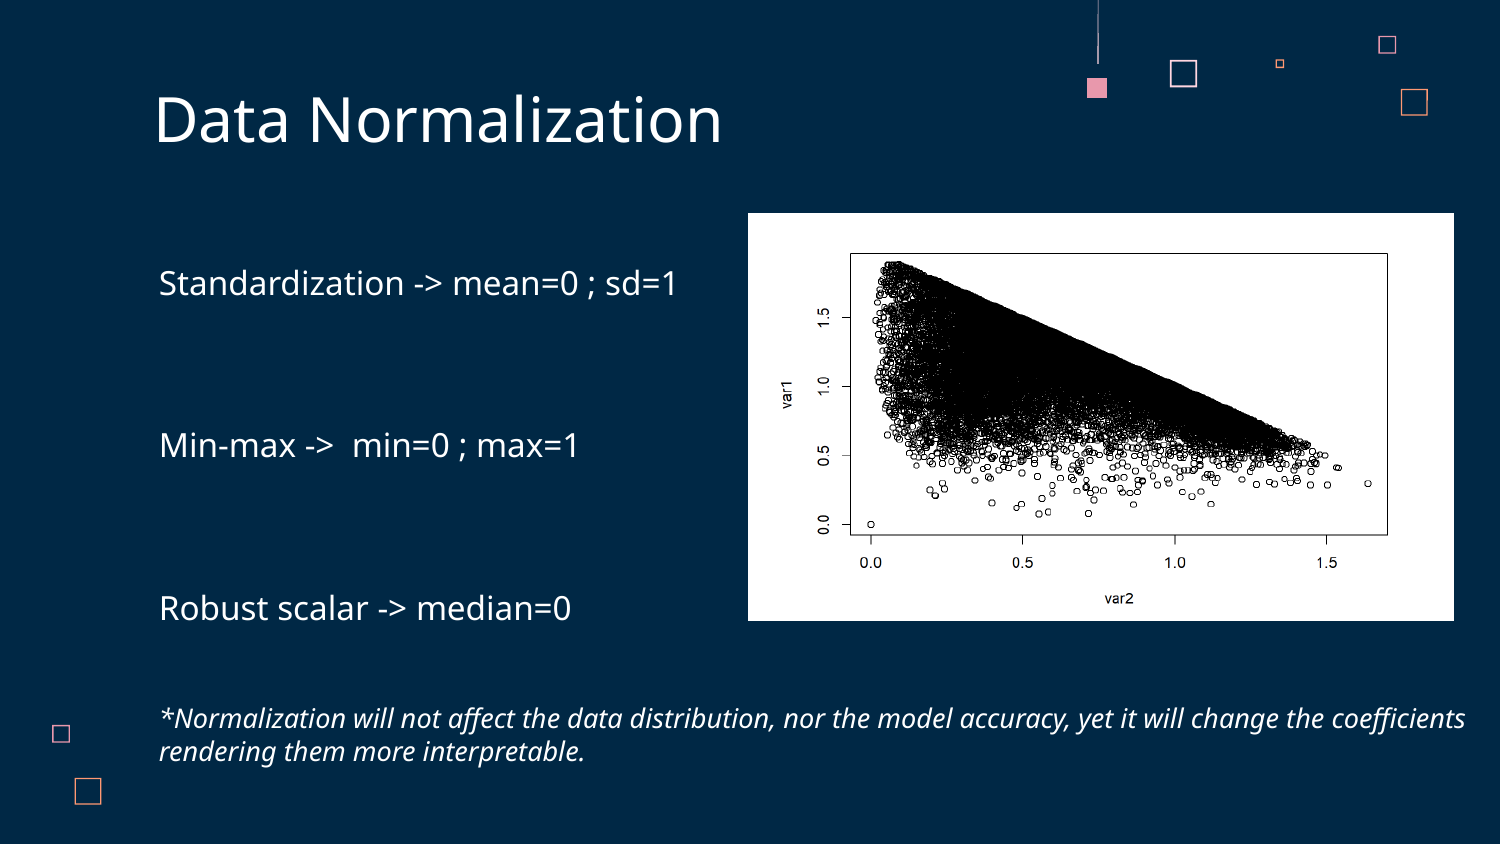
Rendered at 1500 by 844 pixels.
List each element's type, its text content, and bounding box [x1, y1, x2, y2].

text_box *Normalization will not affect the data distribution, nor the model accuracy, yet it will change the coefficients rendering them more interpretable. [143, 686, 1482, 782]
text_box Standardization -> mean=0 ; sd=1 [143, 246, 741, 317]
text_box Min-max -> min=0 ; max=1 [143, 409, 741, 480]
text_box Robust scalar -> median=0 [144, 571, 1019, 642]
picture [747, 213, 1454, 621]
title Data Normalization [138, 75, 896, 171]
